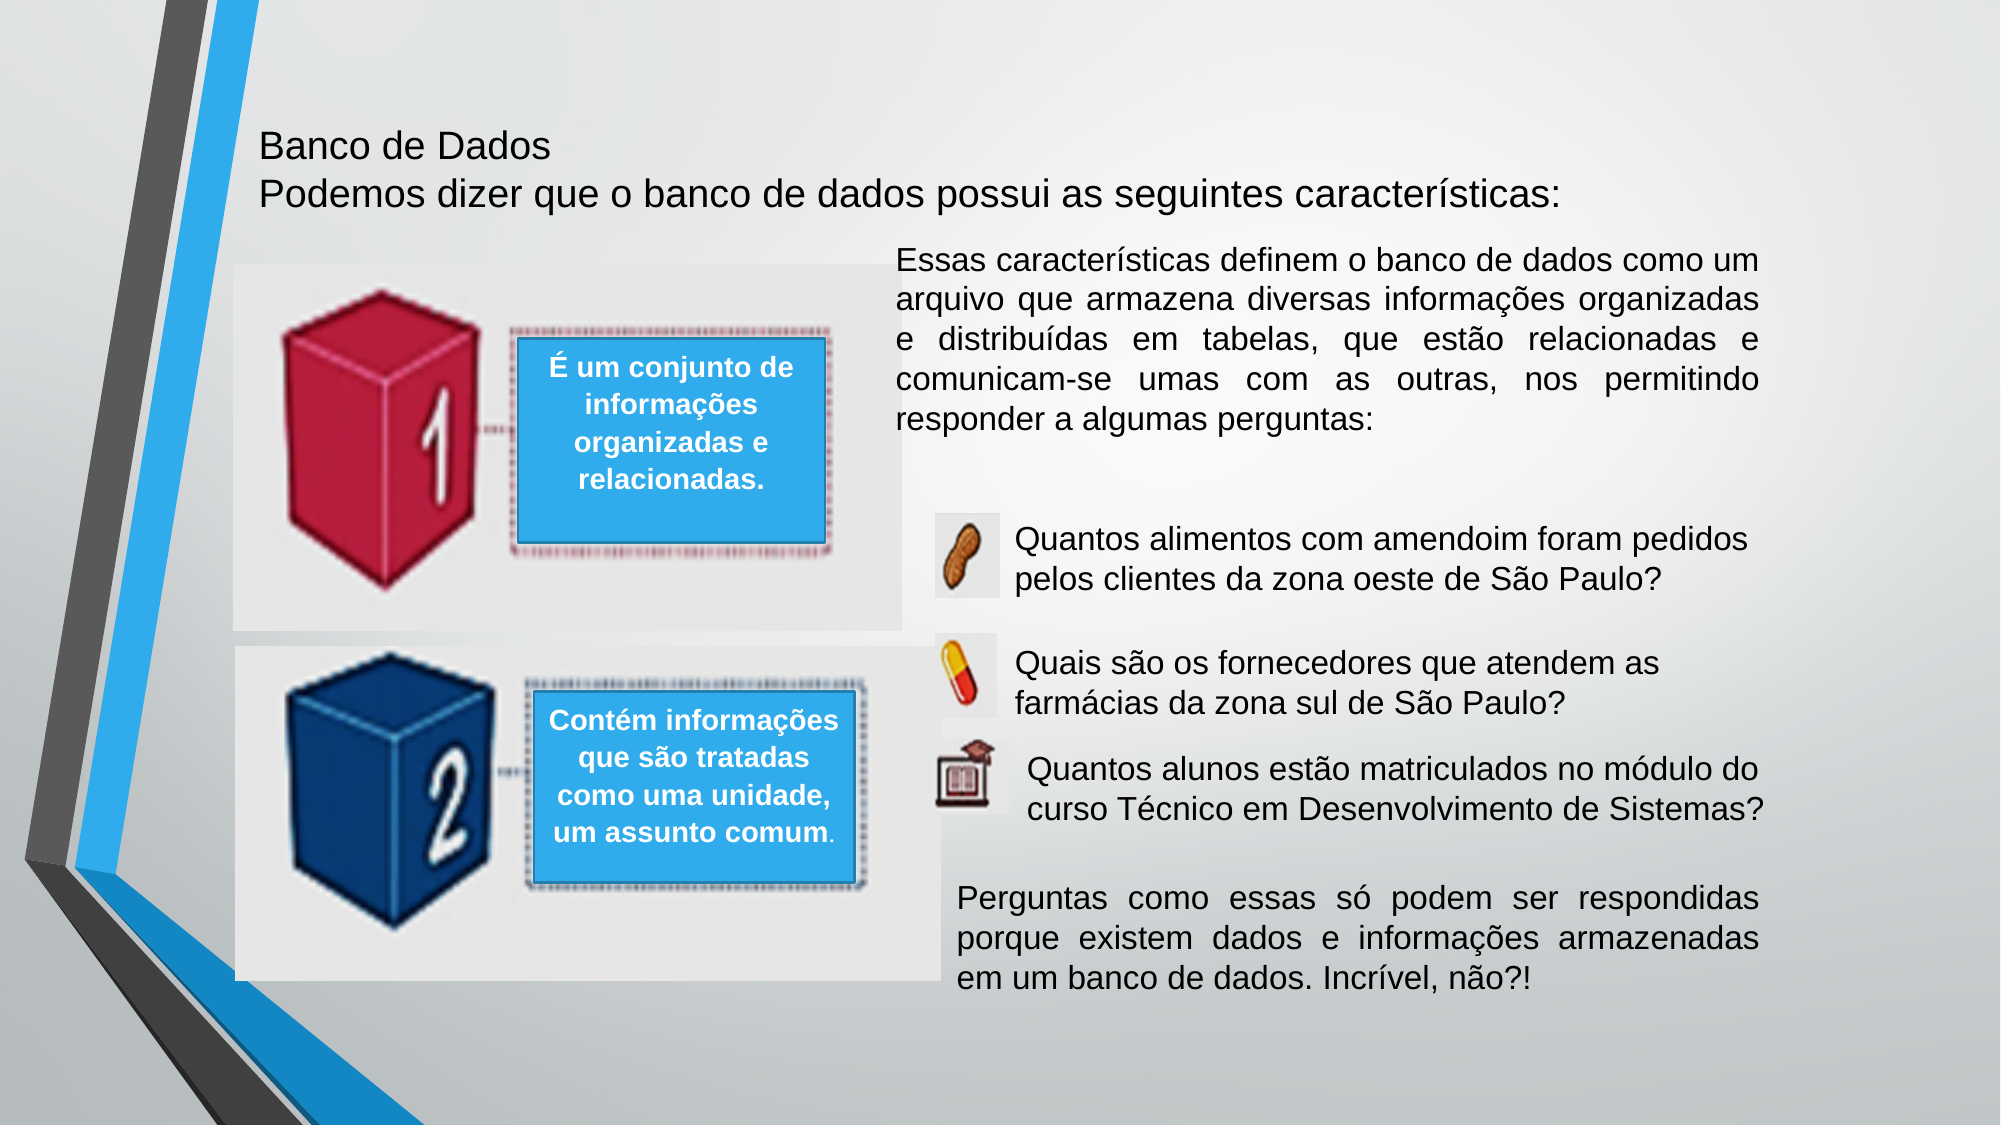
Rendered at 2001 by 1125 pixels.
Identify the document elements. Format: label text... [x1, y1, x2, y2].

text_box Quais são os fornecedores que atendem as farmácias da zona sul de São Paulo? [999, 633, 1805, 729]
title Banco de Dados Podemos dizer que o banco de dados possui as seguintes características: [243, 112, 1887, 271]
text_box Quantos alimentos com amendoim foram pedidos pelos clientes da zona oeste de São Paulo? [999, 509, 1829, 605]
picture [935, 513, 1001, 599]
text_box Essas características definem o banco de dados como um arquivo que armazena diversas informações organizadas e distribuídas em tabelas, que estão relacionadas e comunicam-se umas com as outras, nos permitindo responder a algumas perguntas: [880, 230, 1776, 445]
text_box Perguntas como essas só podem ser respondidas porque existem dados e informações armazenadas em um banco de dados. Incrível, não?! [941, 868, 1776, 1004]
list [233, 264, 902, 631]
picture [235, 633, 1009, 981]
text_box Quantos alunos estão matriculados no módulo do curso Técnico em Desenvolvimento de Sistemas? [1012, 739, 1817, 835]
